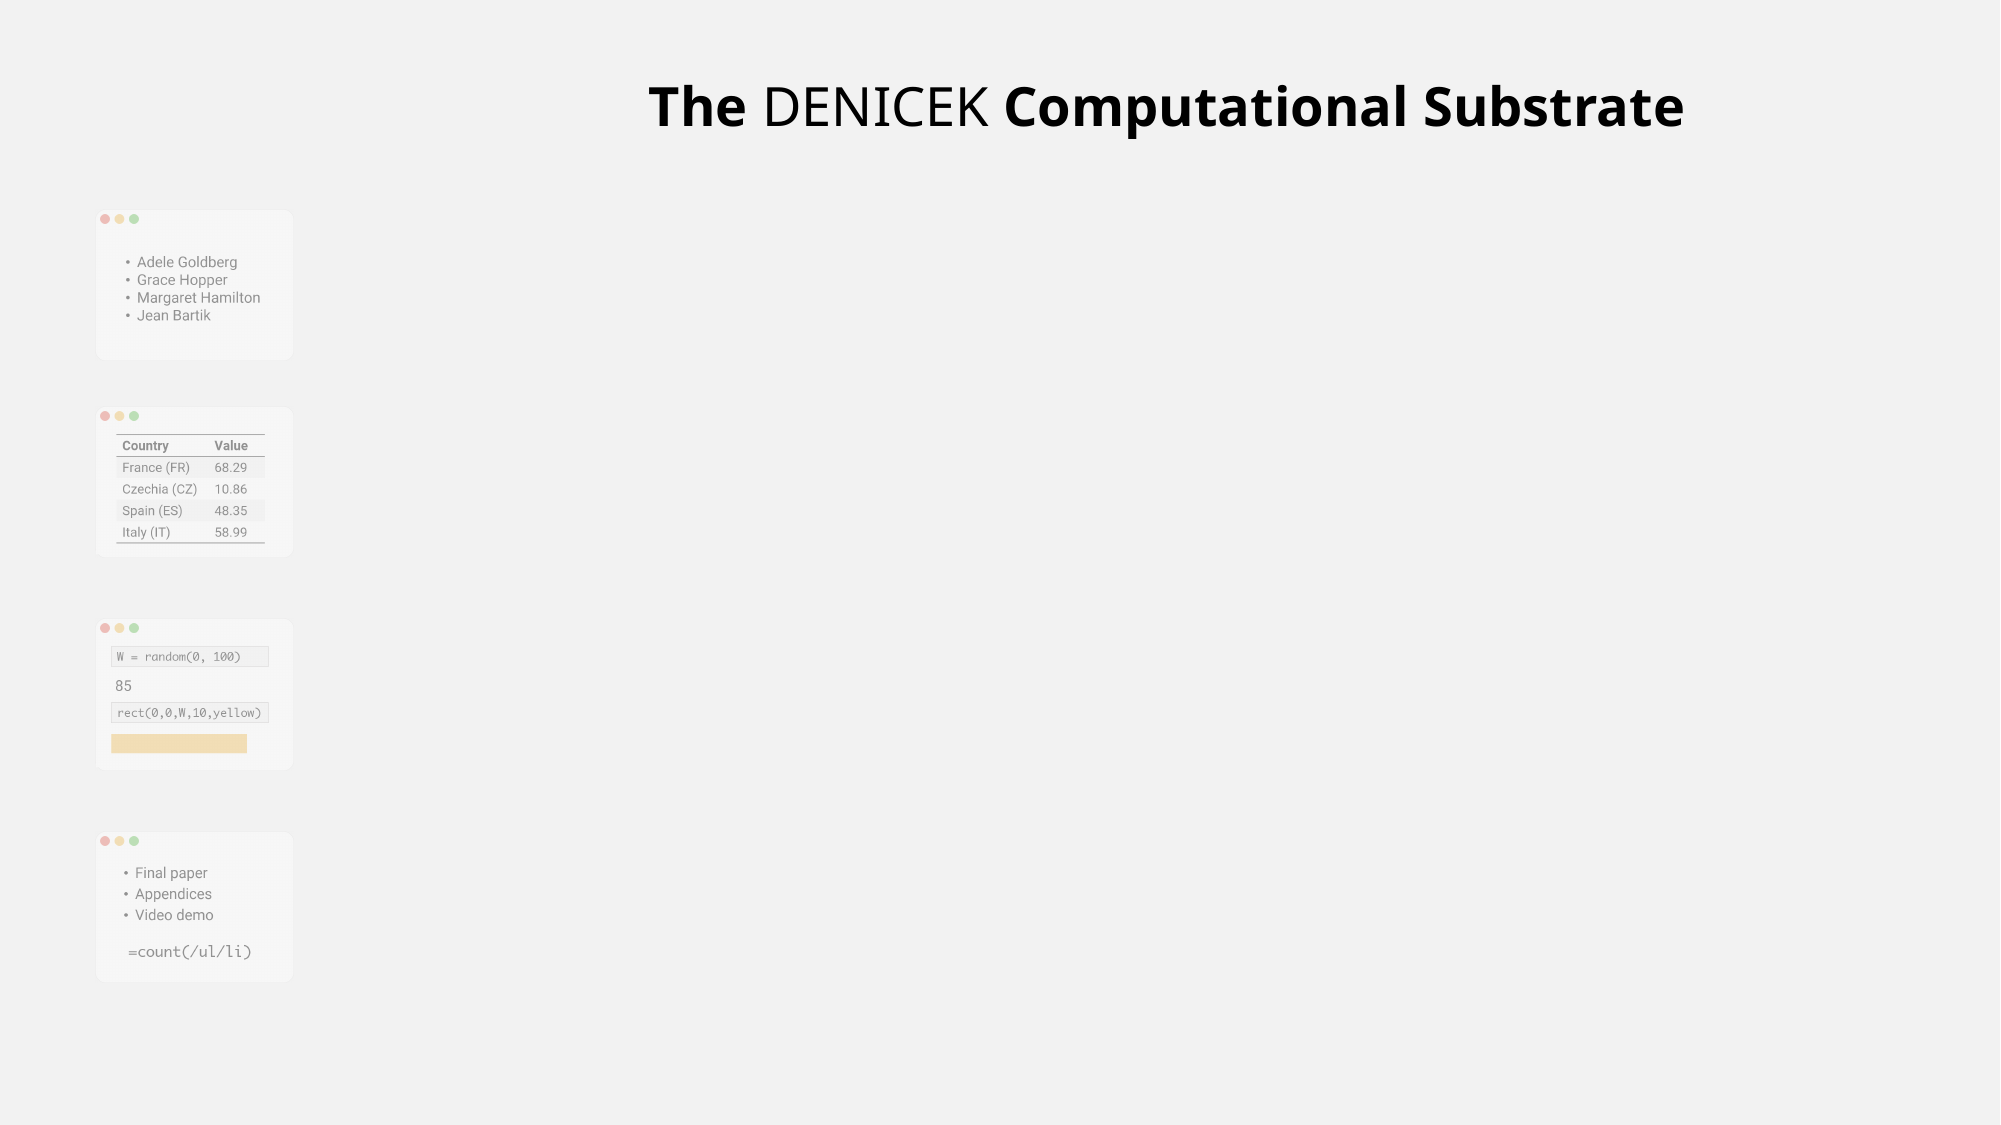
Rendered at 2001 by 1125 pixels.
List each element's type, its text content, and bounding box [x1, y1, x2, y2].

text_box The Denicek Computational Substrate [482, 65, 1853, 146]
picture [95, 618, 294, 771]
picture [95, 831, 294, 983]
picture [95, 209, 294, 361]
text_box [49, 136, 352, 1044]
picture [95, 406, 294, 558]
